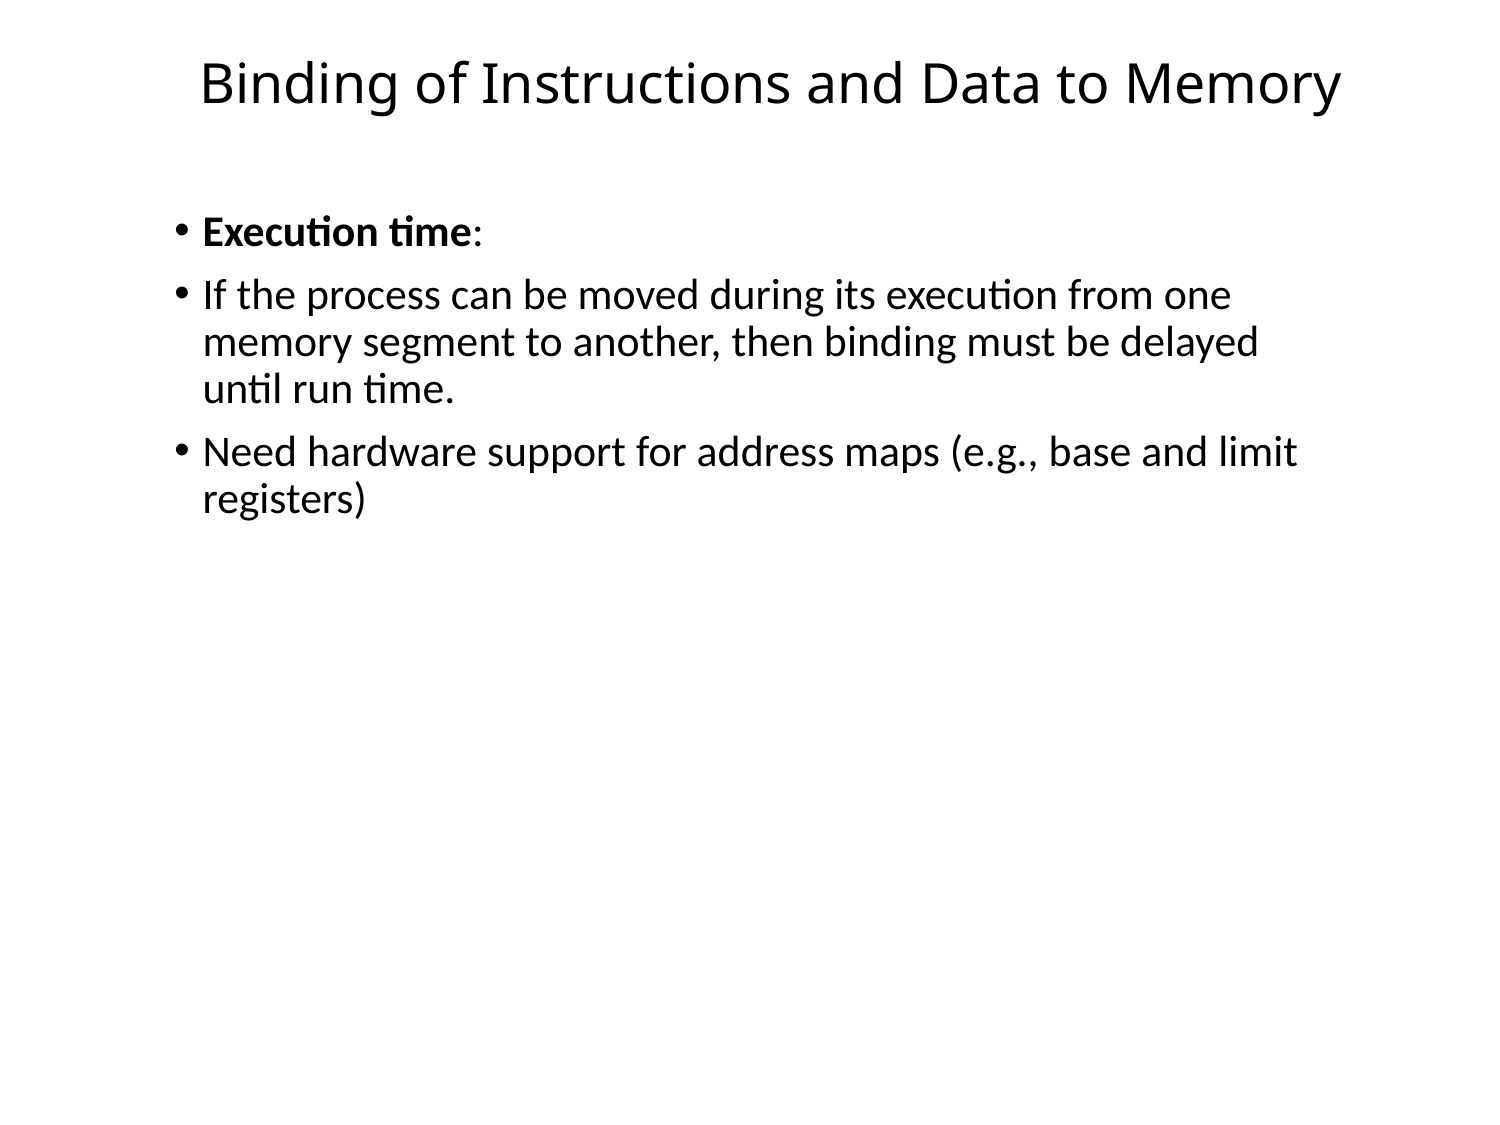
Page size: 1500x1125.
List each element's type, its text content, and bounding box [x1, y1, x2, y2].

title Binding of Instructions and Data to Memory [184, 47, 1500, 123]
list Execution time: If the process can be moved during its execution from one memory segment to another, then binding must be delayed until run time. Need hardware support for address maps (e.g., base and limit registers) [159, 132, 1330, 808]
